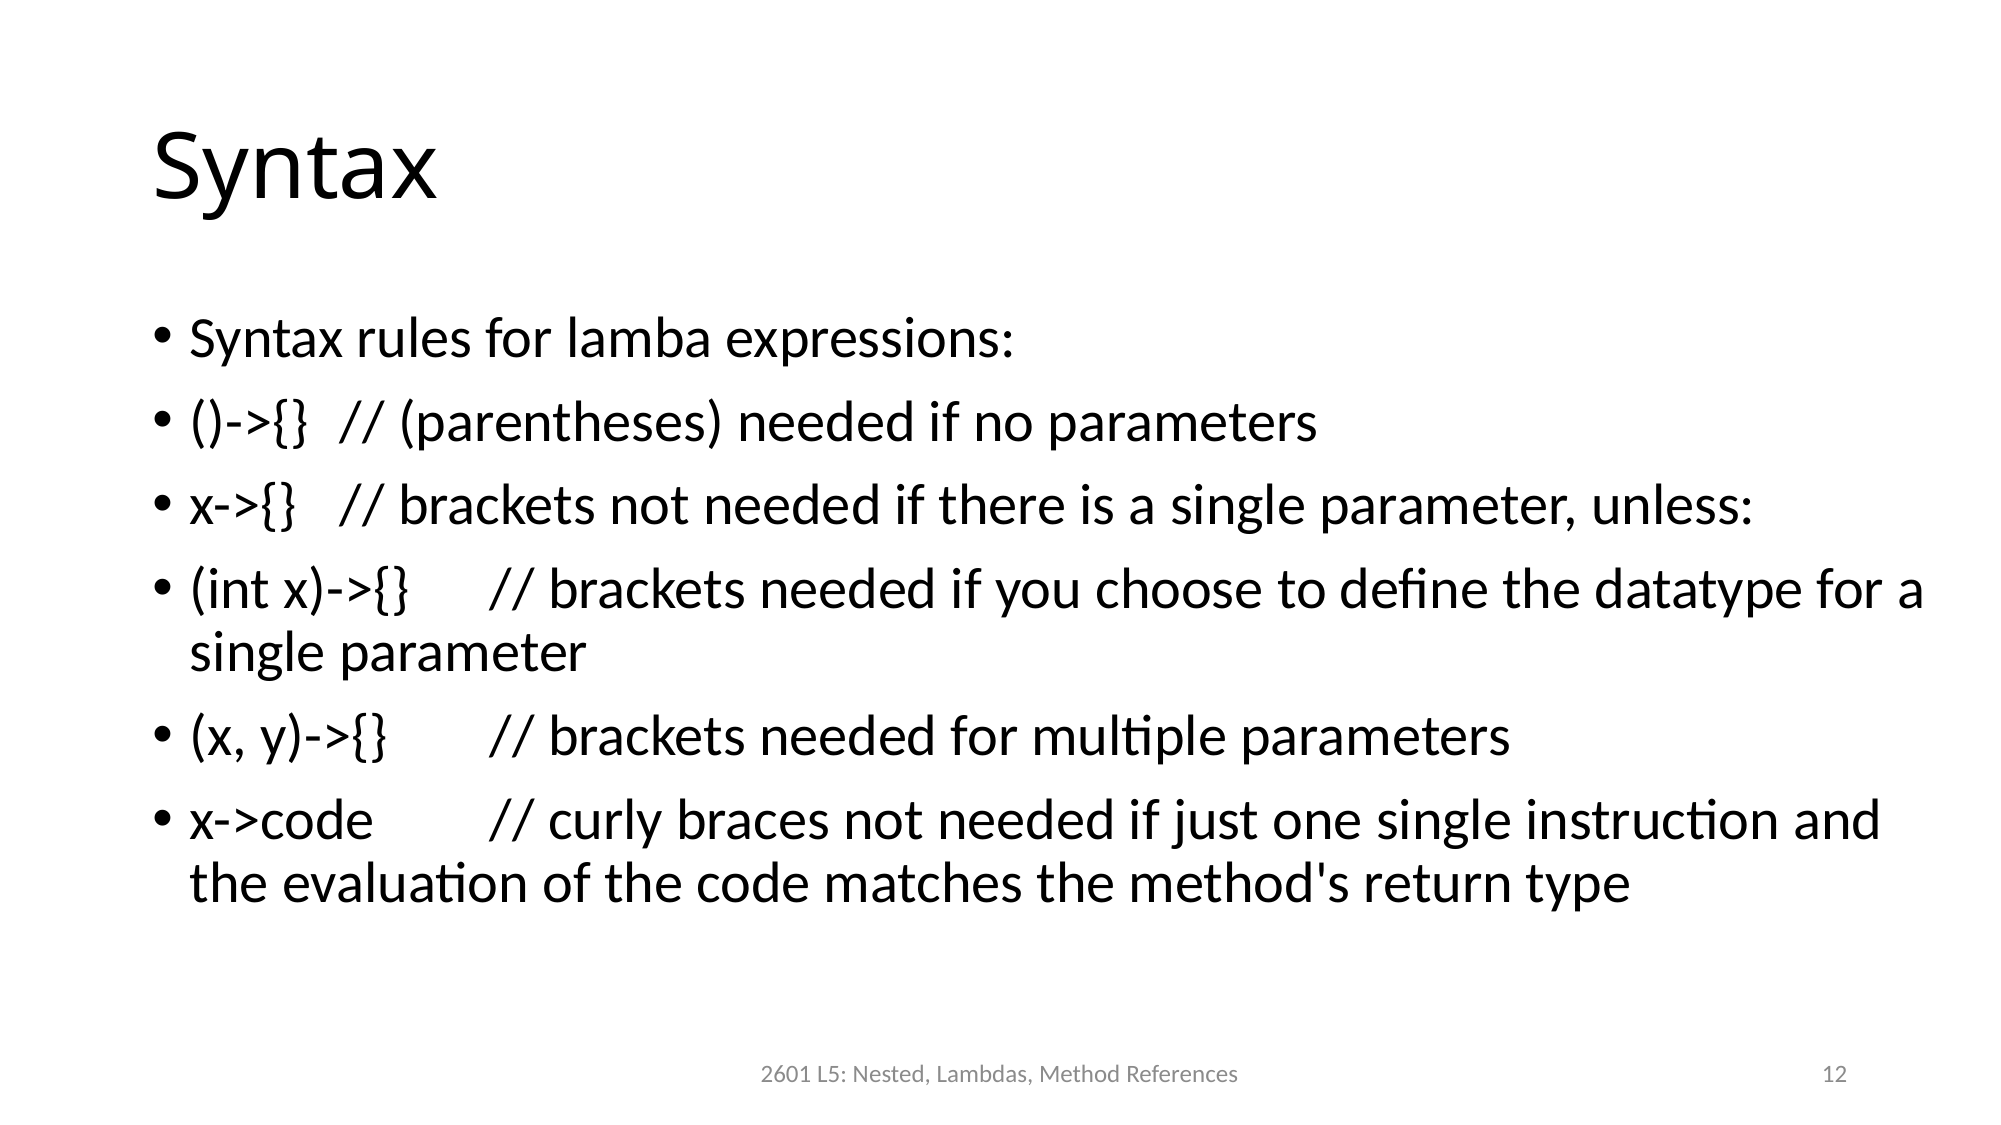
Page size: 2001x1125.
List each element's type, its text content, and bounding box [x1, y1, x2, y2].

list Syntax rules for lamba expressions: ()->{} // (parentheses) needed if no parameters x->{} // brackets not needed if there is a single parameter, unless: (int x)->{} // brackets needed if you choose to define the datatype for a single parameter (x, y)->{} // brackets needed for multiple parameters x->code // curly braces not needed if just one single instruction and the evaluation of the code matches the method's return type [137, 299, 1944, 1014]
title Syntax [137, 59, 1863, 278]
footer 2601 L5: Nested, Lambdas, Method References [662, 1042, 1338, 1103]
slide_number 12 [1412, 1042, 1863, 1103]
